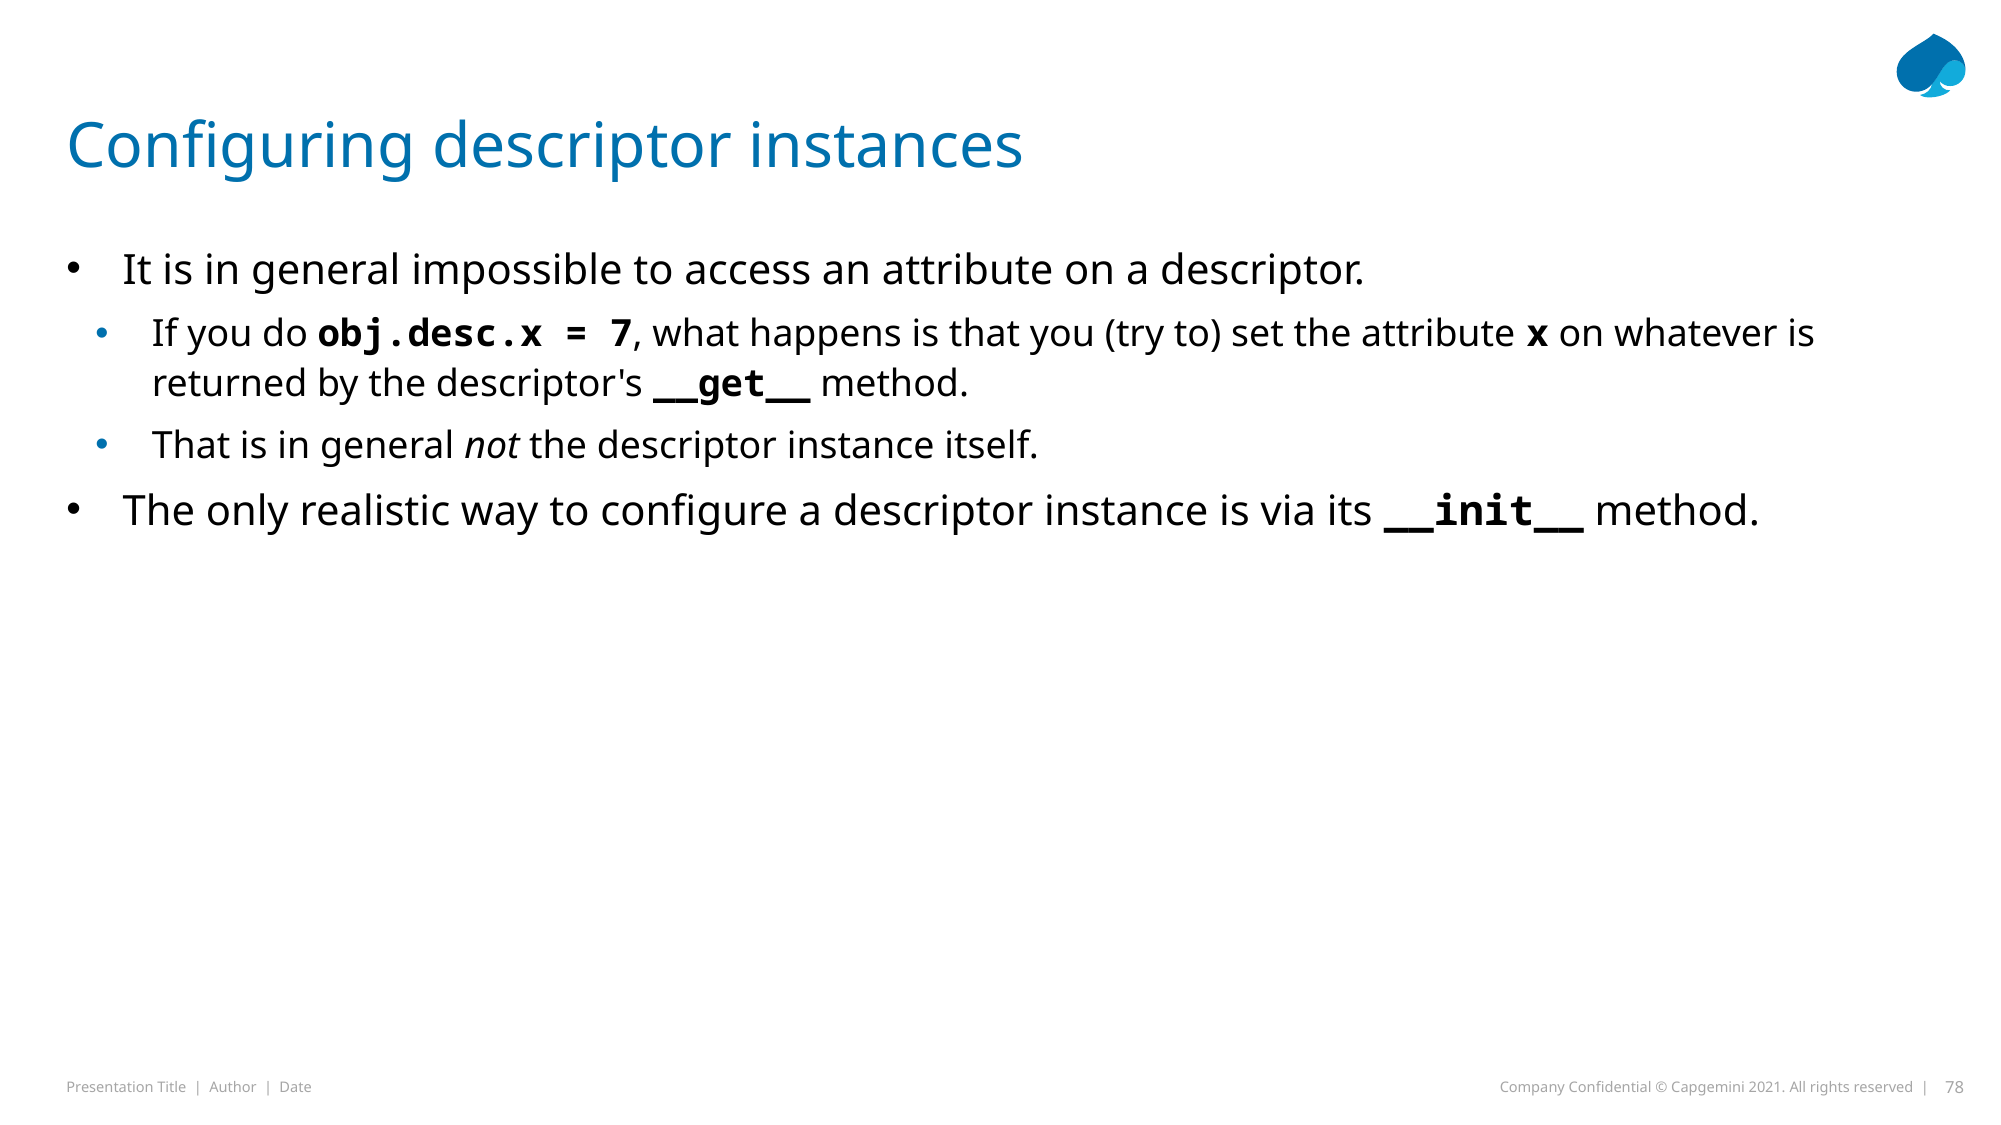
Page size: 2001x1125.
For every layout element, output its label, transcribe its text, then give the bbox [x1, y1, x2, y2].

title Configuring descriptor instances [66, 63, 1863, 182]
list It is in general impossible to access an attribute on a descriptor. If you do obj.desc.x = 7, what happens is that you (try to) set the attribute x on whatever is returned by the descriptor's __get__ method. That is in general not the descriptor instance itself. The only realistic way to configure a descriptor instance is via its __init__ method. [66, 237, 1933, 1062]
